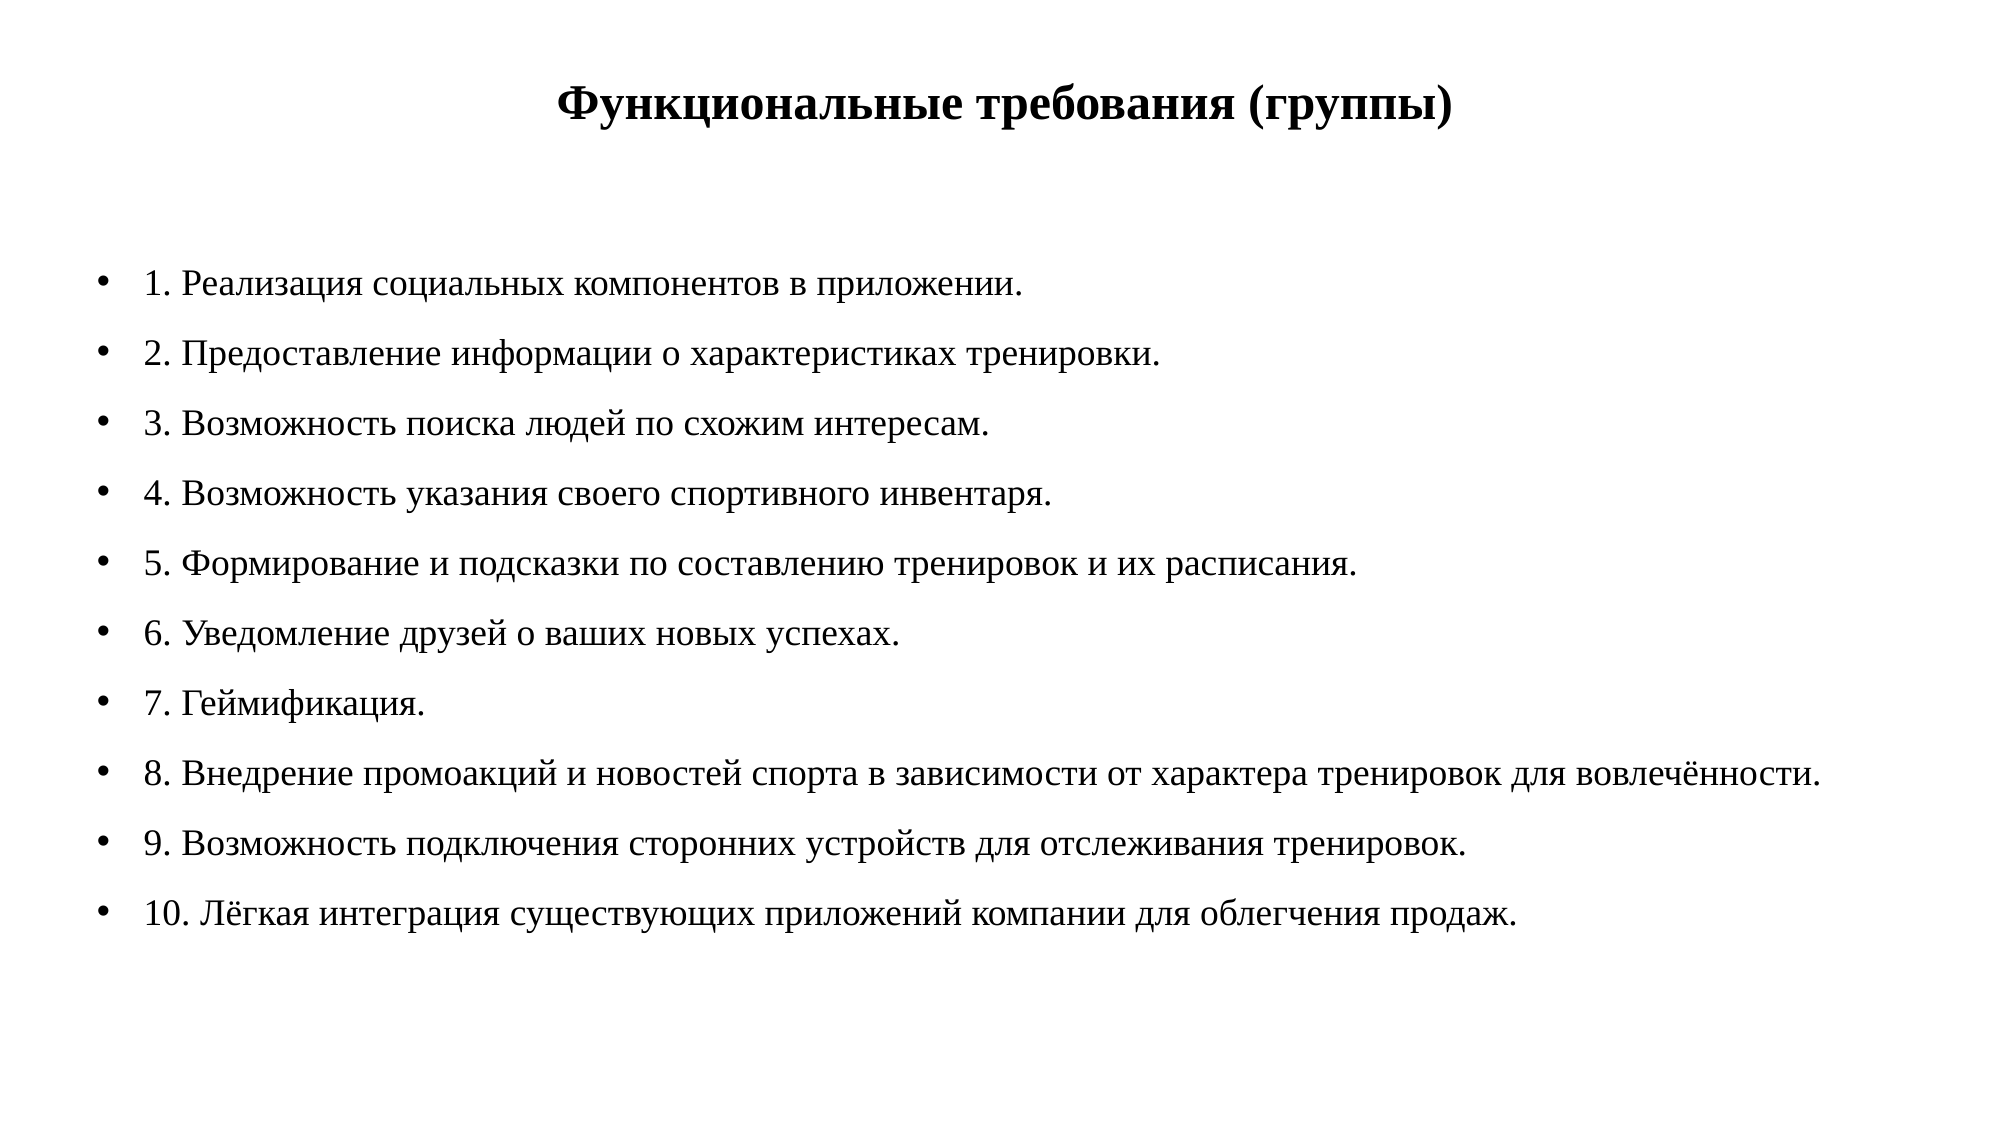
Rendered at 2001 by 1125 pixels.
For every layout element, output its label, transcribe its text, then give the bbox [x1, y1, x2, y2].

text_box Функциональные требования (группы) [541, 62, 1469, 137]
text_box 1. Реализация социальных компонентов в приложении. 2. Предоставление информации о характеристиках тренировки. 3. Возможность поиска людей по схожим интересам. 4. Возможность указания своего спортивного инвентаря. 5. Формирование и подсказки по составлению тренировок и их расписания. 6. Уведомление друзей о ваших новых успехах. 7. Геймификация. 8. Внедрение промоакций и новостей спорта в зависимости от характера тренировок для вовлечённости. 9. Возможность подключения сторонних устройств для отслеживания тренировок. 10. Лёгкая интеграция существующих приложений компании для облегчения продаж. [82, 251, 1928, 941]
